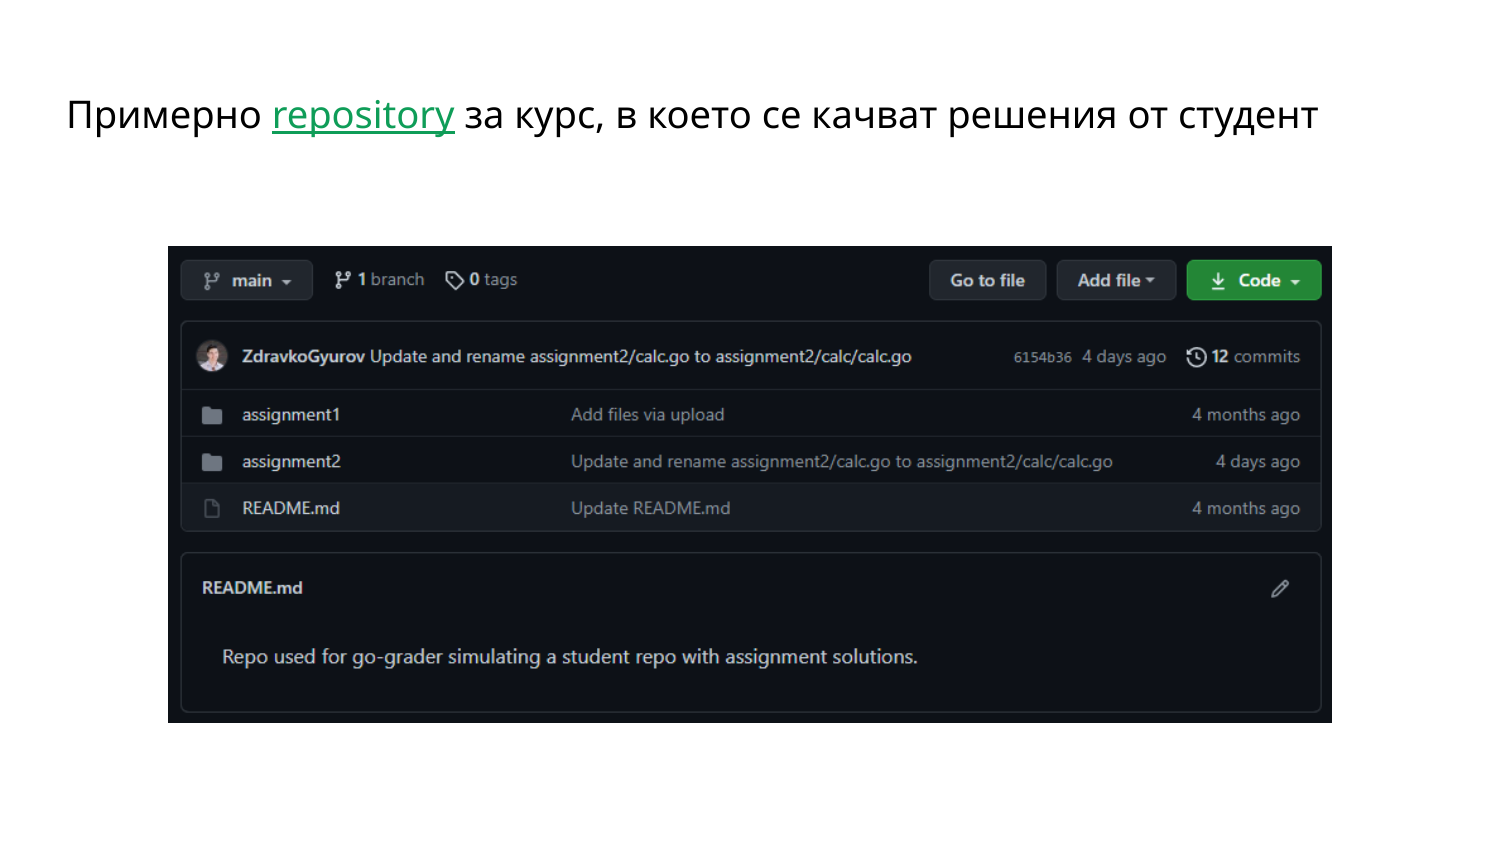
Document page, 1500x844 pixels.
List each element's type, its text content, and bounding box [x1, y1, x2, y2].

picture [167, 246, 1333, 723]
title Примерно repository за курс, в което се качват решения от студент [51, 72, 1449, 167]
